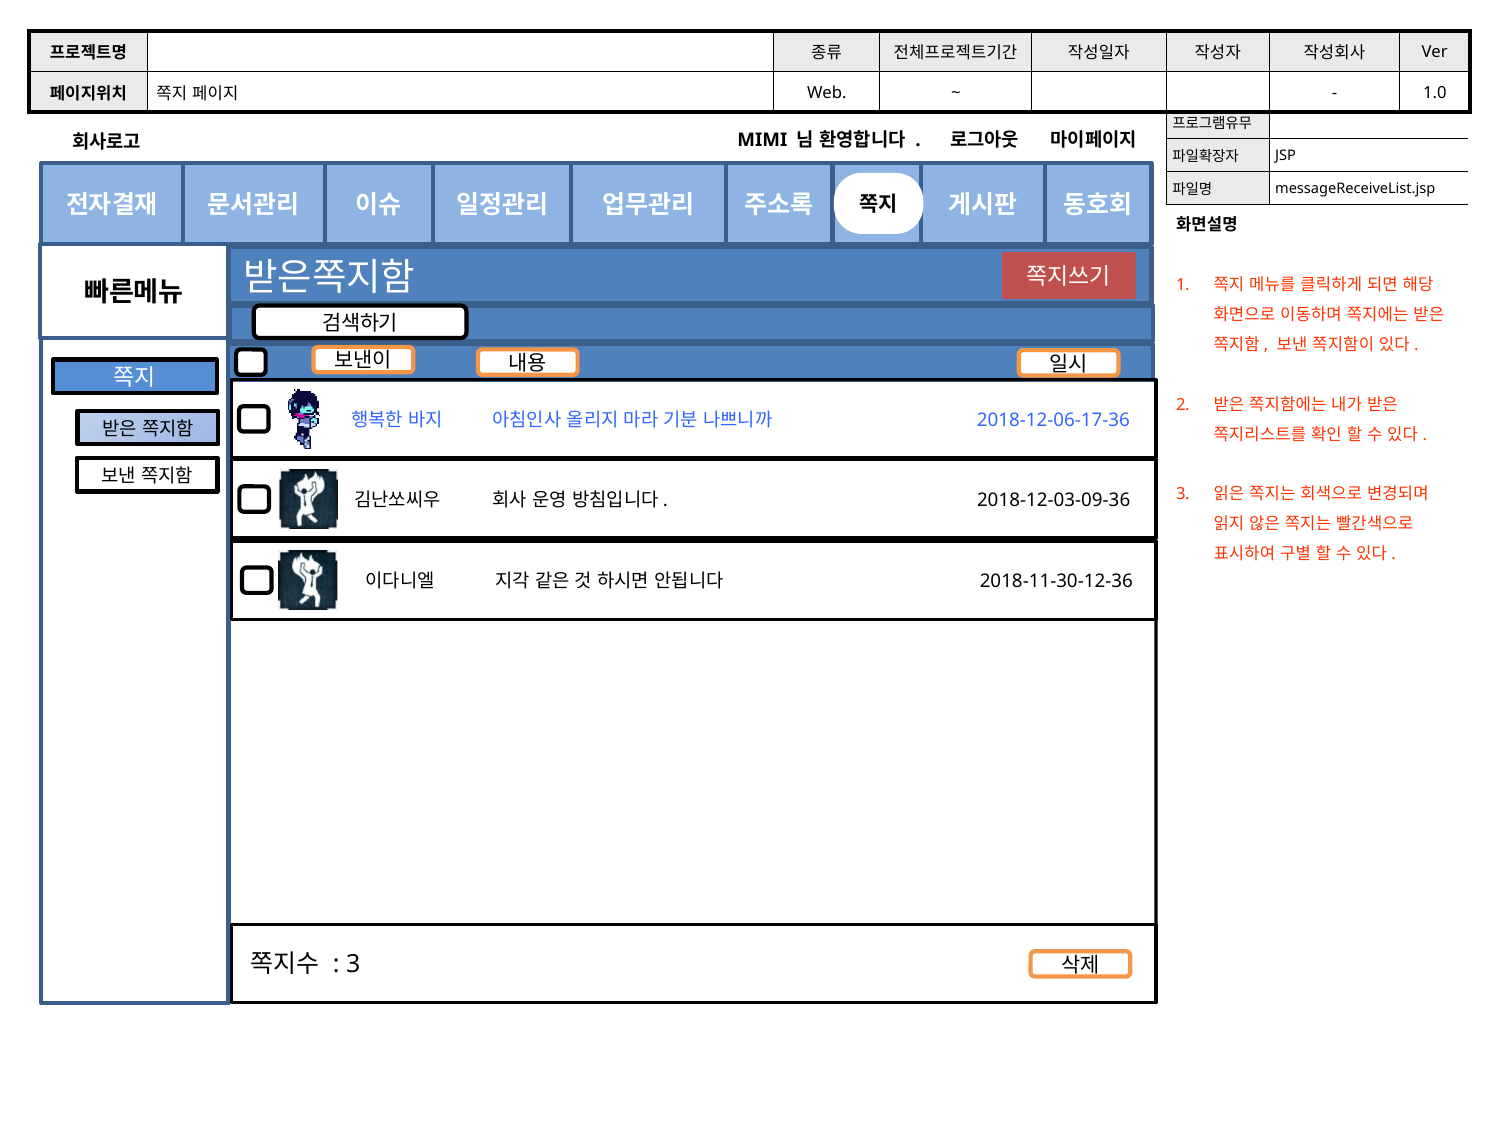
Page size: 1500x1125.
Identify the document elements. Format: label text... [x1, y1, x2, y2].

table_header 종류 [774, 33, 879, 71]
text_box 받은 쪽지함 [75, 409, 220, 446]
table_cell ~ [880, 72, 1031, 110]
table_cell 쪽지 페이지 [148, 72, 773, 110]
text_box 김난쏘씨우 [343, 480, 476, 518]
table_header 프로그램유무 [1167, 114, 1269, 138]
text_box 아침인사 올리지 마라 기분 나쁘니까 [477, 399, 939, 438]
text_box [226, 342, 1155, 382]
table_cell Web. [774, 72, 879, 110]
text_box 보낸이 [311, 344, 416, 375]
picture [278, 389, 338, 449]
text_box 삭제 [1028, 949, 1133, 979]
table_header 작성회사 [1270, 33, 1399, 71]
text_box 보낸 쪽지함 [75, 456, 220, 494]
text_box 2018-12-06-17-36 [962, 399, 1154, 438]
table_header Ver [1400, 33, 1468, 71]
text_box [229, 458, 1158, 539]
text_box 회사 운영 방침입니다. [477, 480, 940, 518]
table_cell 페이지위치 [31, 72, 147, 110]
table_header 작성일자 [1032, 33, 1166, 71]
text_box [233, 347, 268, 377]
table_cell [1167, 72, 1269, 110]
text_box 빠른메뉴 [38, 251, 228, 340]
table_cell 파일명 [1167, 172, 1269, 204]
text_box 내용 [475, 347, 580, 377]
text_box 화면설명 쪽지 메뉴를 클릭하게 되면 해당 화면으로 이동하며 쪽지에는 받은 쪽지함, 보낸 쪽지함이 있다. 받은 쪽지함에는 내가 받은 쪽지리스트를 확인 할 수 있다. 읽은 쪽지는 회색으로 변경되며 읽지 않은 쪽지는 빨간색으로 표시하여 구별 할 수 있다. [1167, 196, 1471, 1094]
picture [278, 469, 338, 529]
table_cell JSP [1270, 139, 1468, 171]
text_box [228, 303, 1155, 343]
text_box 회사로고 [44, 122, 158, 160]
text_box 2018-12-03-09-36 [962, 480, 1154, 518]
text_box 쪽지수 : 3 [236, 940, 384, 986]
text_box MIMI 님 환영합니다 . 로그아웃 마이페이지 [642, 126, 1154, 151]
picture [278, 550, 338, 610]
text_box [39, 340, 231, 1005]
text_box 쪽지쓰기 [1002, 254, 1136, 299]
text_box 이다니엘 [343, 561, 479, 599]
text_box 일시 [1016, 348, 1121, 378]
text_box 받은쪽지함 [226, 250, 1154, 305]
text_box 행복한 바지 [343, 399, 476, 438]
text_box 쪽지 [51, 357, 219, 395]
table_cell - [1270, 72, 1399, 110]
table_header [148, 33, 773, 71]
text_box [229, 923, 1158, 1005]
table_cell messageReceiveList.jsp [1270, 172, 1468, 204]
table_cell 1.0 [1400, 72, 1468, 110]
table_header 프로젝트명 [31, 33, 147, 71]
text_box [229, 378, 1158, 458]
table_header 작성자 [1167, 33, 1269, 71]
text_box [40, 162, 1152, 245]
text_box 지각 같은 것 하시면 안됩니다 [480, 561, 942, 599]
table_header 전체프로젝트기간 [880, 33, 1031, 71]
text_box 2018-11-30-12-36 [965, 561, 1157, 599]
text_box 검색하기 [251, 303, 469, 341]
text_box [229, 539, 1158, 621]
table_header [1270, 114, 1468, 138]
table_cell 파일확장자 [1167, 139, 1269, 171]
table_cell [1032, 72, 1166, 110]
